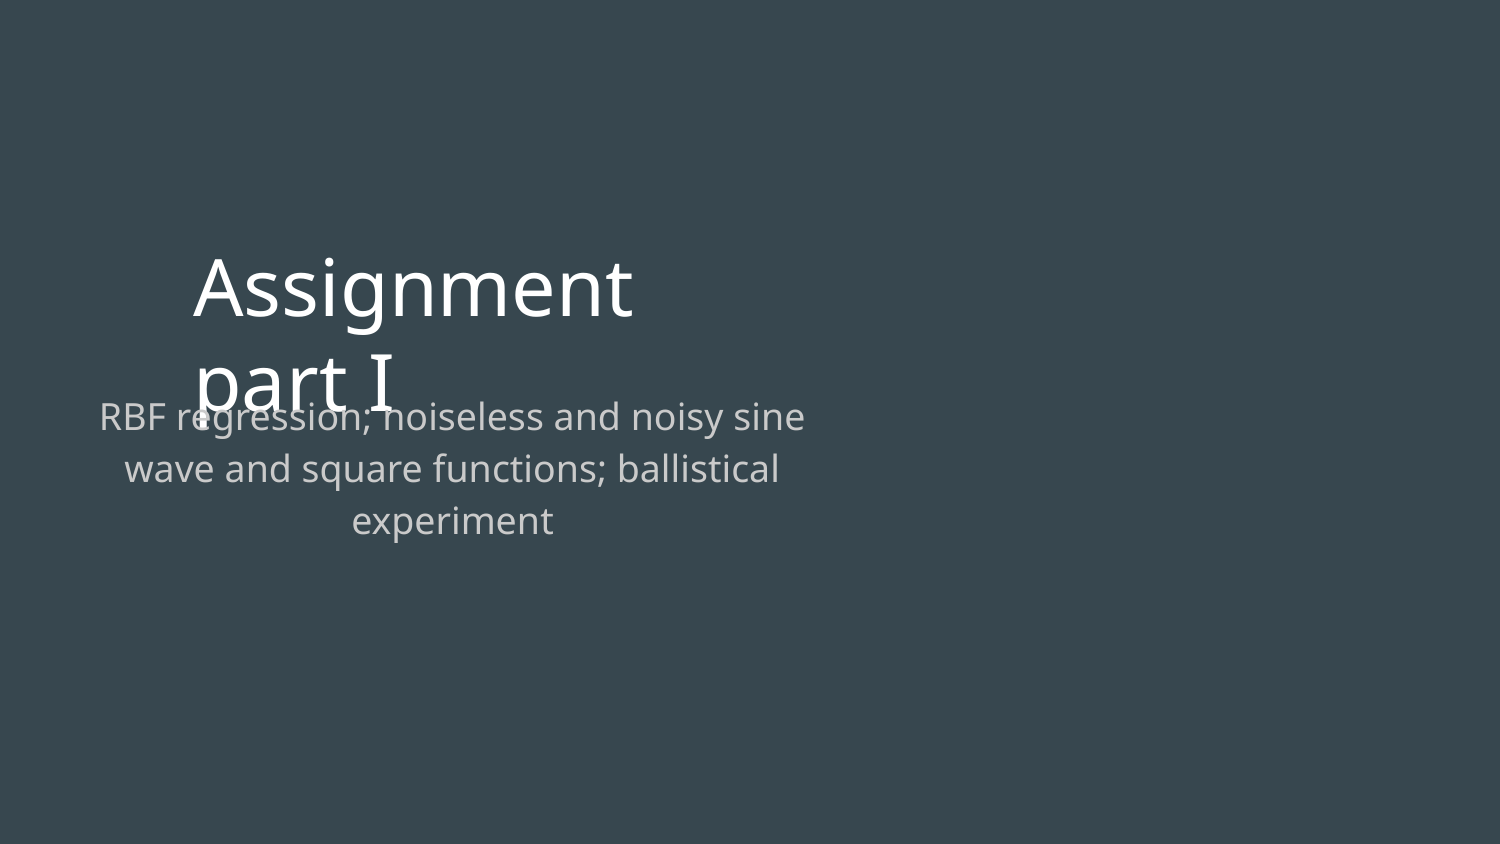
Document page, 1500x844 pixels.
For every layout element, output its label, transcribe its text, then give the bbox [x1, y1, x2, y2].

subtitle RBF regression; noiseless and noisy sine wave and square functions; ballistical experiment [79, 371, 826, 549]
title Assignment part I [178, 222, 727, 371]
